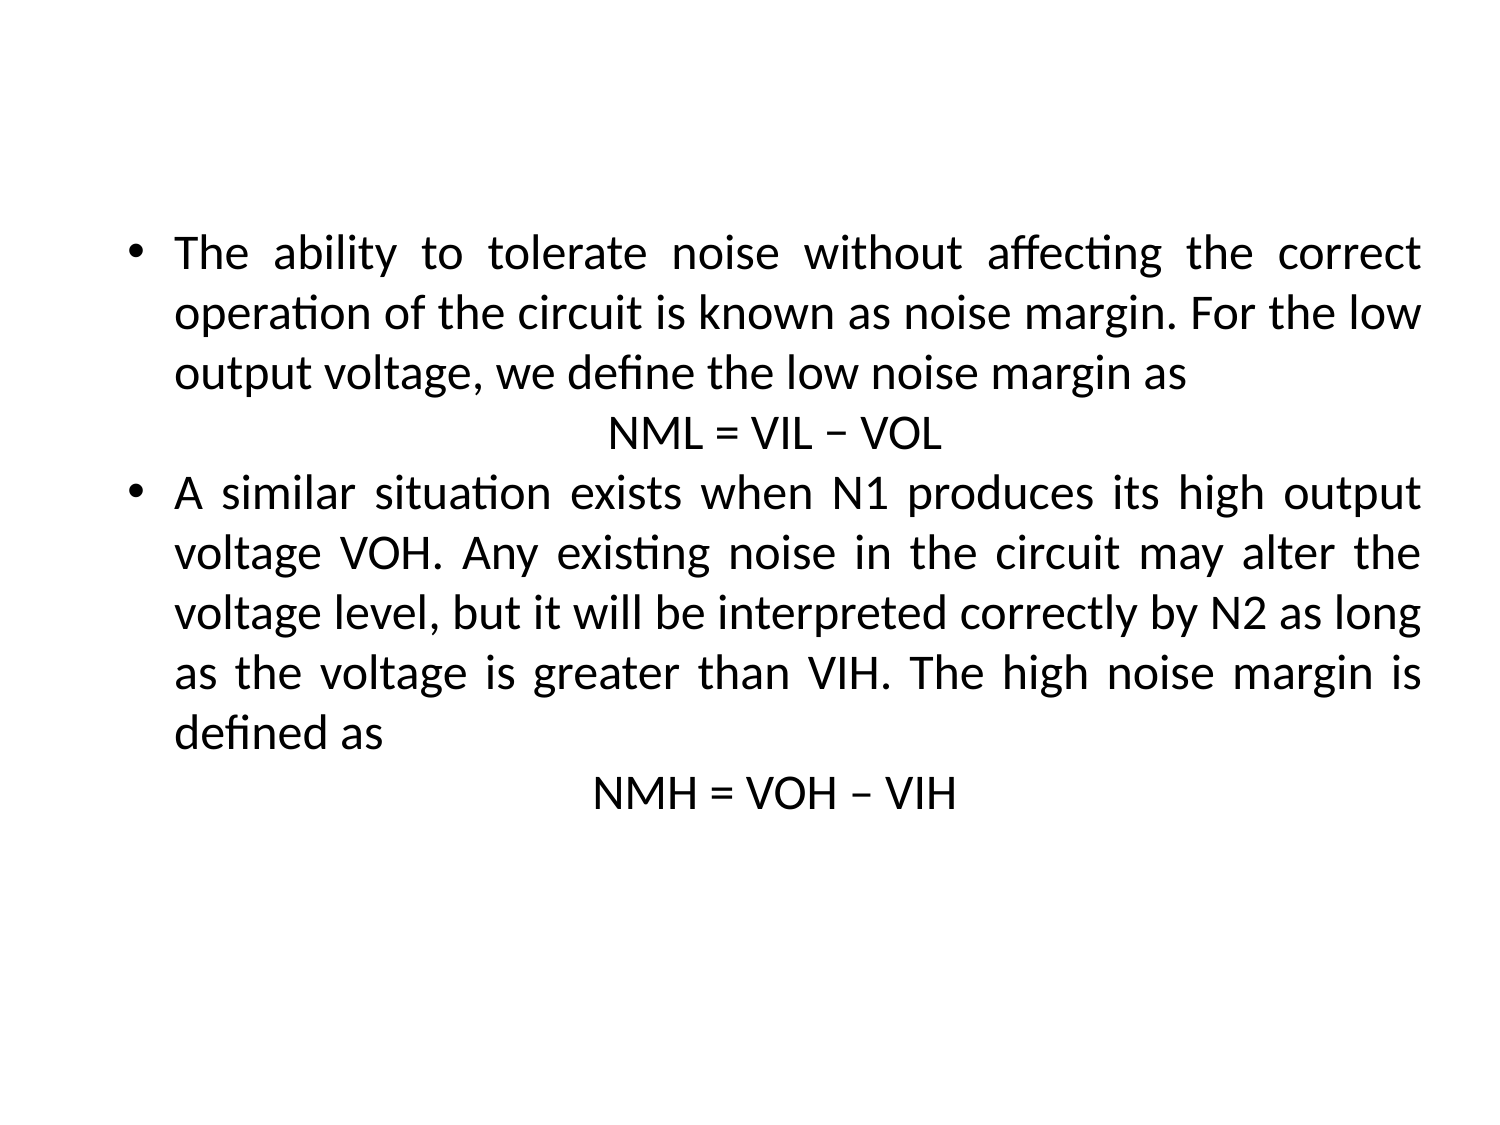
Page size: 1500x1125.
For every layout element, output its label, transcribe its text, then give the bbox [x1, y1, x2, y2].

text_box The ability to tolerate noise without affecting the correct operation of the circuit is known as noise margin. For the low output voltage, we define the low noise margin as NML = VIL − VOL A similar situation exists when N1 produces its high output voltage VOH. Any existing noise in the circuit may alter the voltage level, but it will be interpreted correctly by N2 as long as the voltage is greater than VIH. The high noise margin is defined as NMH = VOH – VIH [112, 212, 1438, 828]
